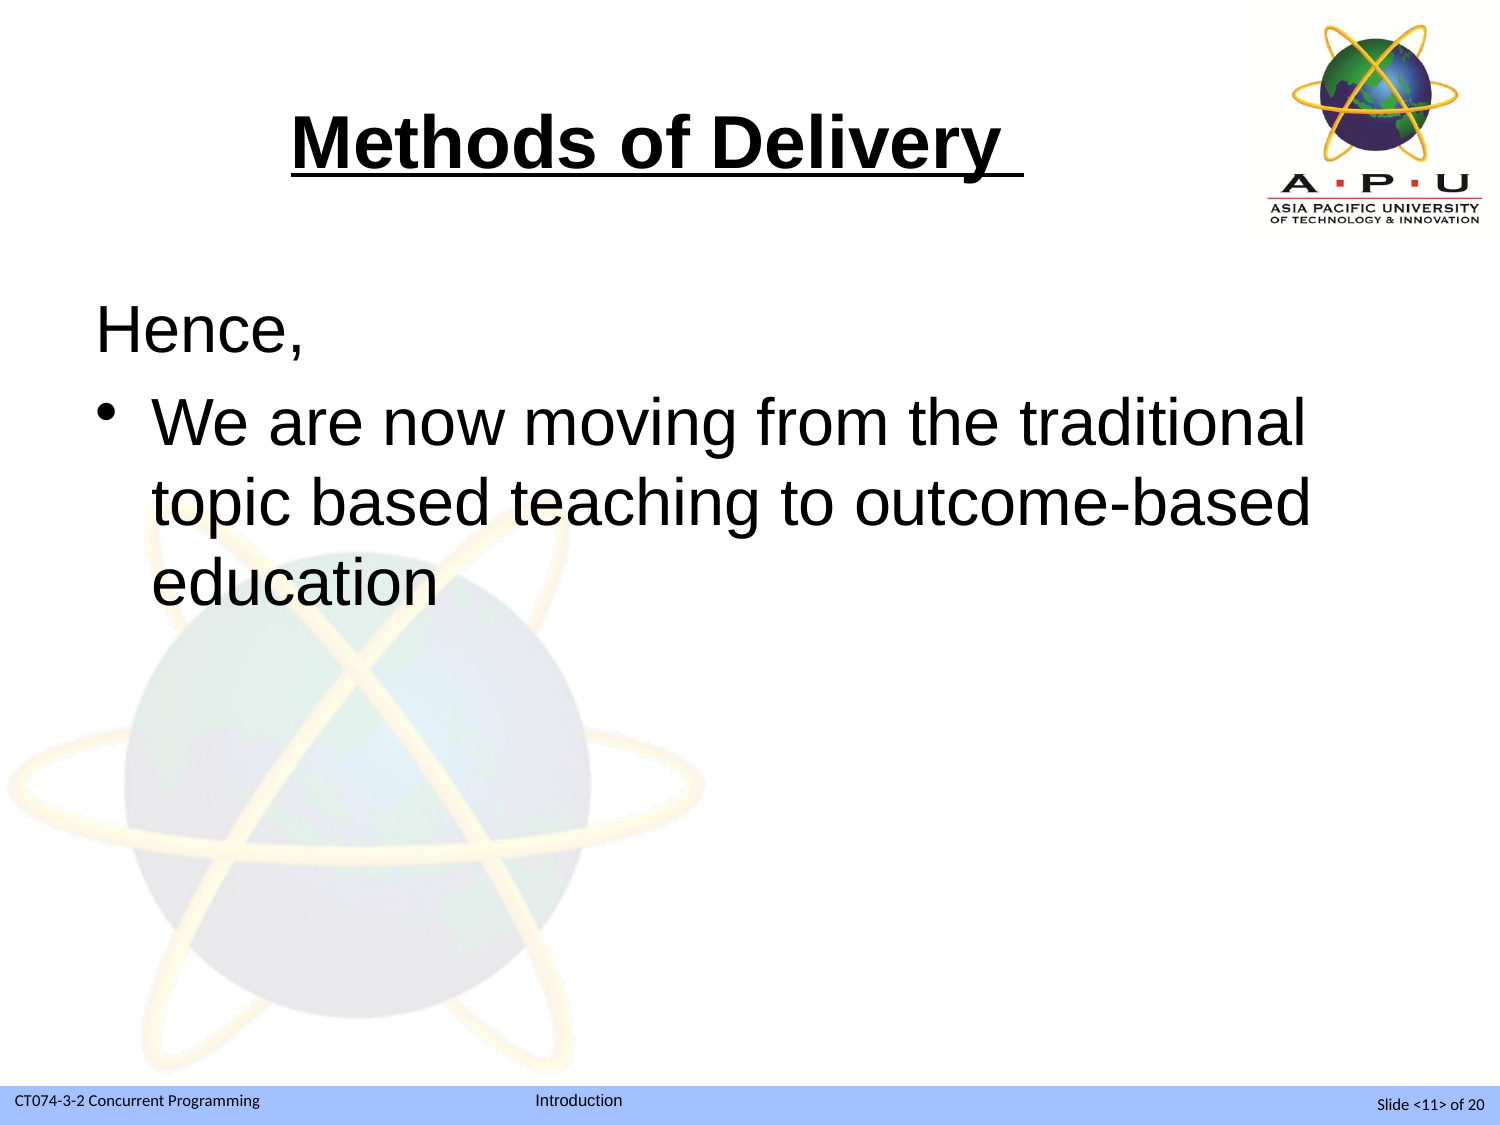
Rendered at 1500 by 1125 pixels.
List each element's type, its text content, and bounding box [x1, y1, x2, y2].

picture [1251, 0, 1500, 249]
title Methods of Delivery [79, 45, 1235, 233]
footer Slide <11> of 20 [1024, 1086, 1500, 1125]
list Hence, We are now moving from the traditional topic based teaching to outcome-based education [79, 278, 1430, 1021]
